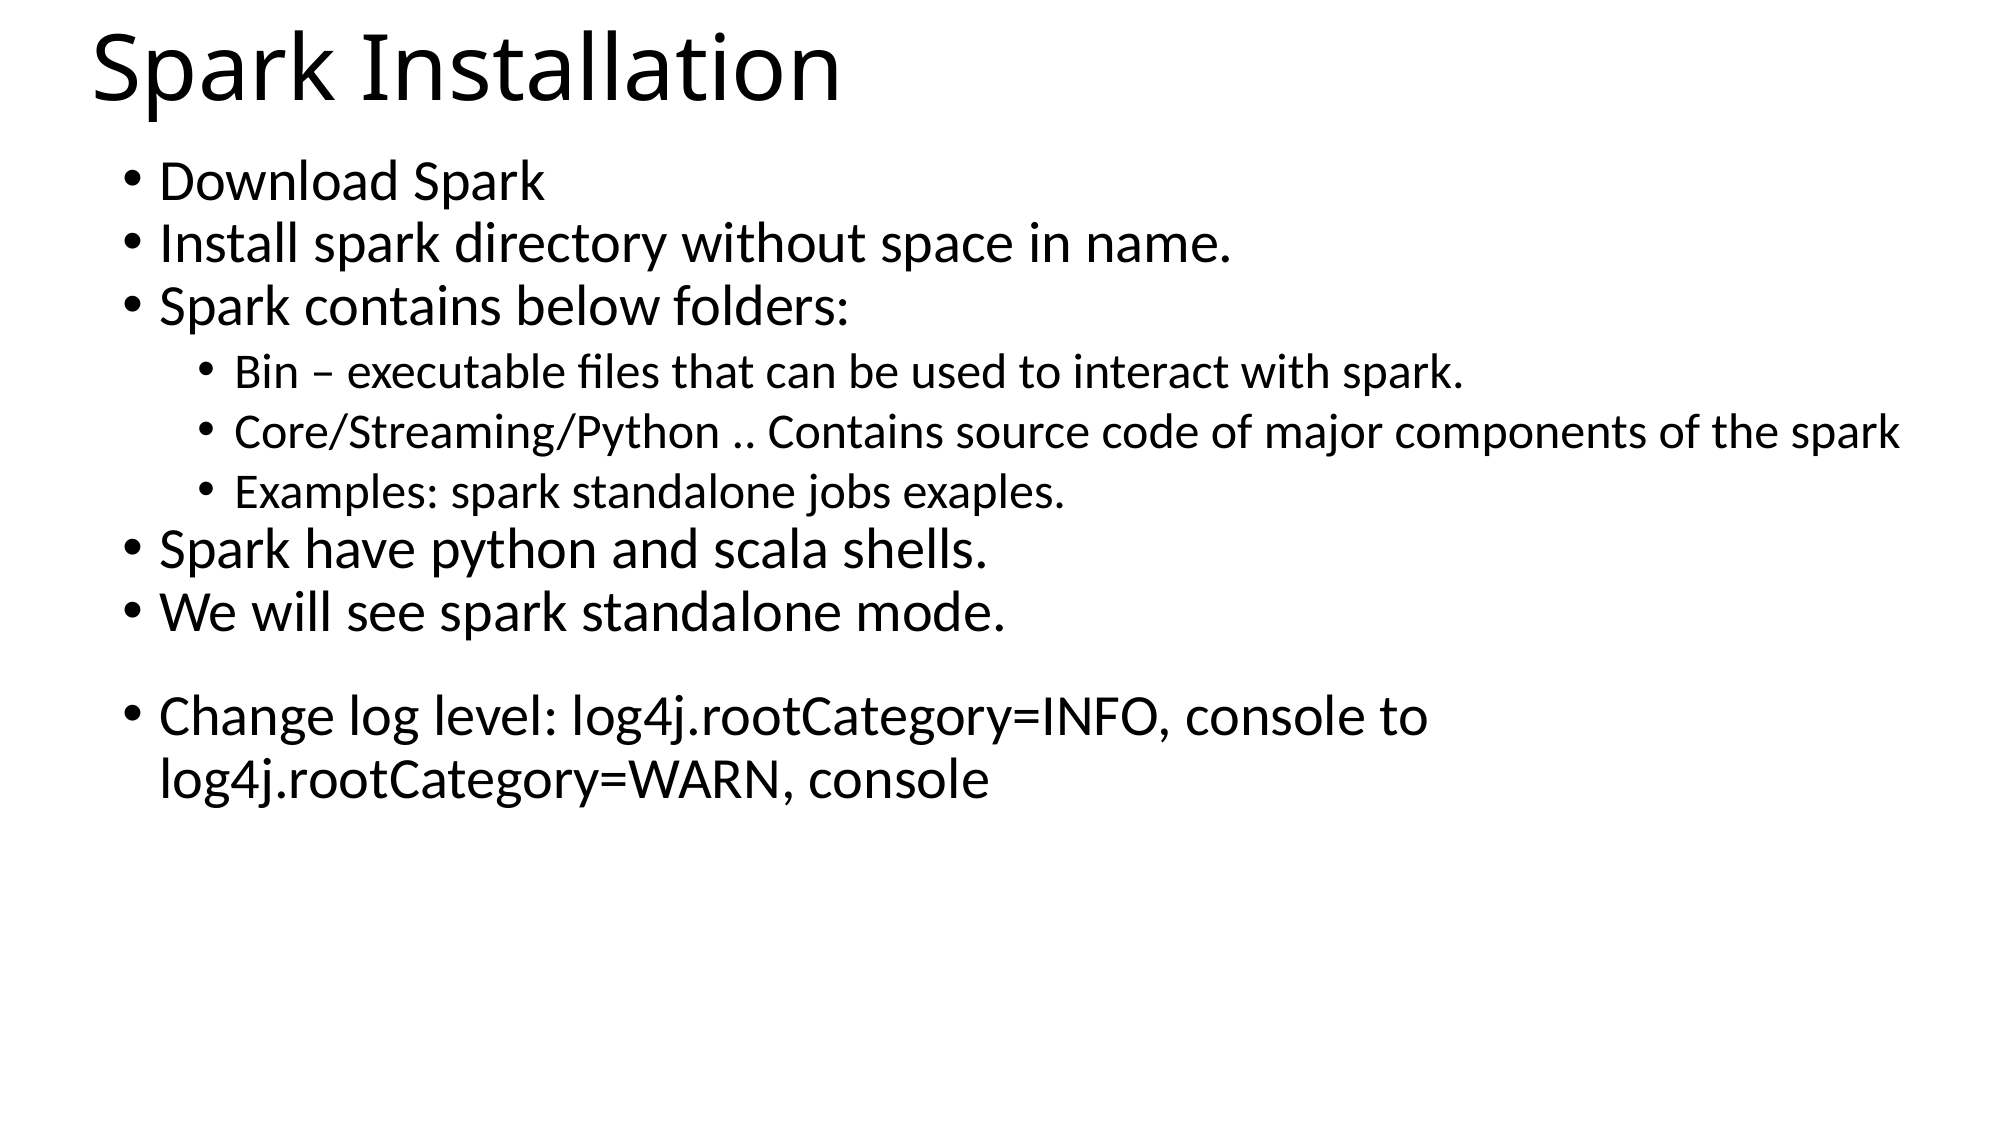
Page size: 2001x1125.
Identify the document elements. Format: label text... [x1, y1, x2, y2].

text_box Spark Installation [76, 0, 1862, 142]
text_box Download Spark Install spark directory without space in name. Spark contains below folders: Bin – executable files that can be used to interact with spark. Core/Streaming/Python .. Contains source code of major components of the spark Examples: spark standalone jobs exaples. Spark have python and scala shells. We will see spark standalone mode. Change log level: log4j.rootCategory=INFO, console to log4j.rootCategory=WARN, console [107, 142, 1938, 1069]
